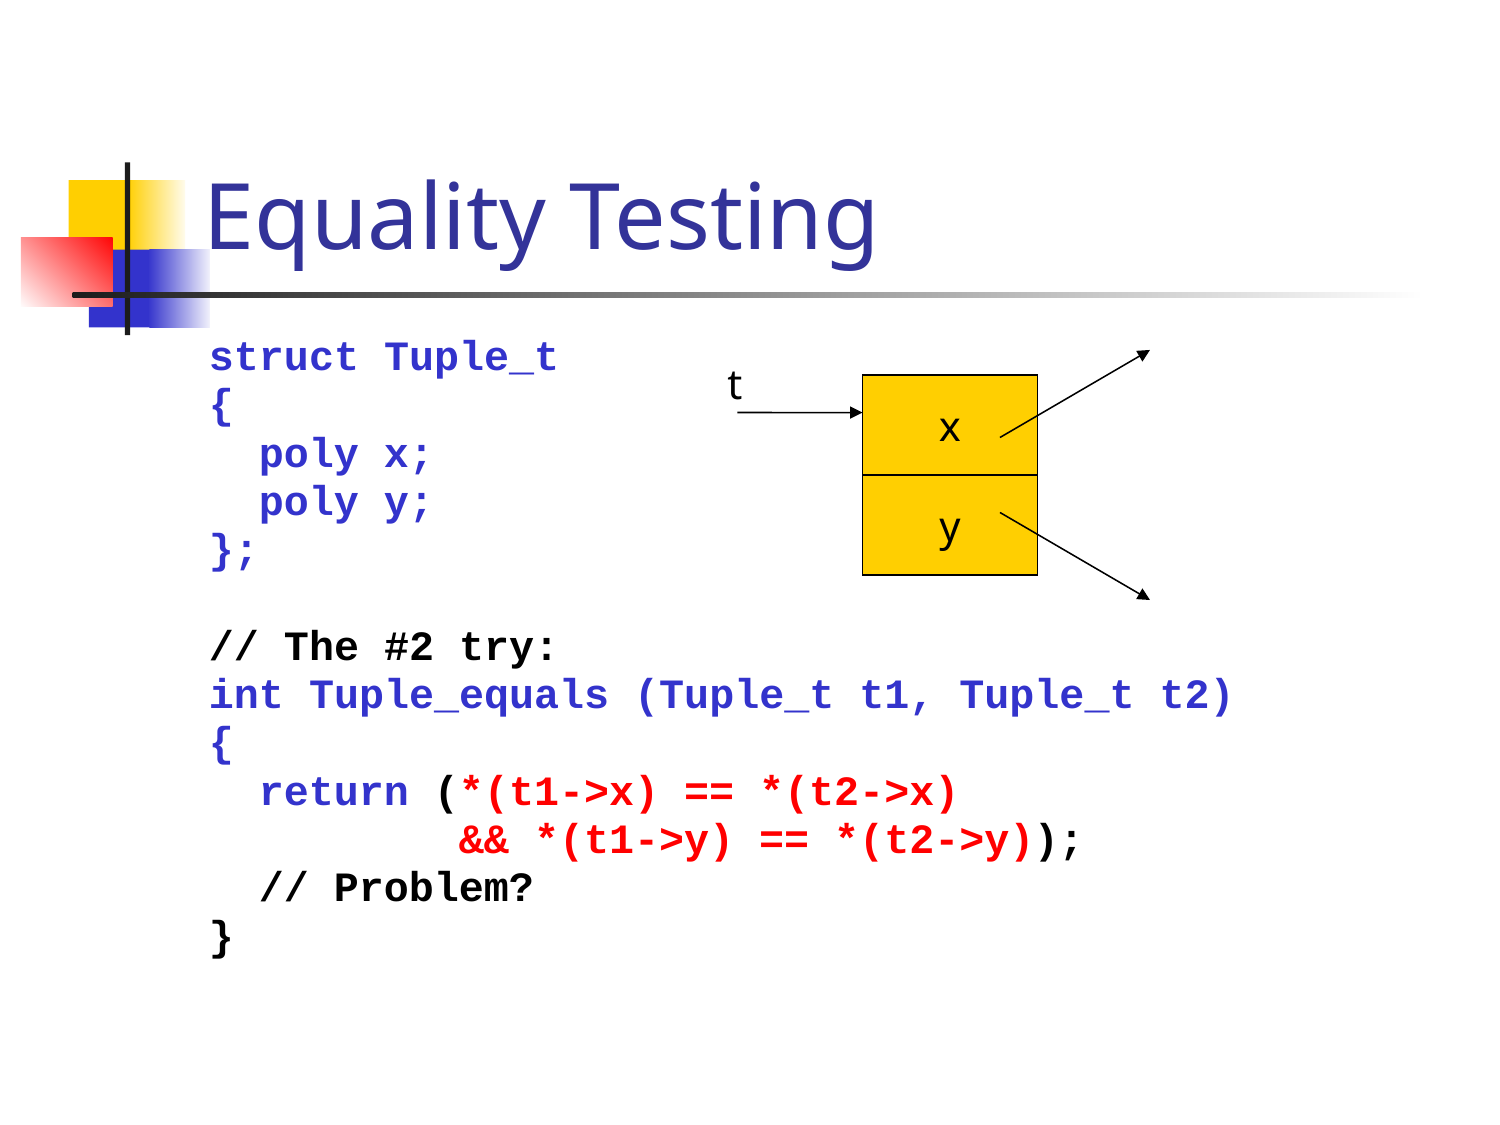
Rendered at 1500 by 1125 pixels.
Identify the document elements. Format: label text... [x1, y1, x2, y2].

title Equality Testing [188, 35, 1468, 275]
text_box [712, 349, 1038, 575]
text_box [1038, 534, 1150, 601]
text_box [1038, 349, 1150, 416]
list struct Tuple_t { poly x; poly y; }; // The #2 try: int Tuple_equals (Tuple_t t1, Tuple_t t2) { return (*(t1->x) == *(t2->x) && *(t1->y) == *(t2->y)); // Problem? } [193, 331, 1469, 1006]
